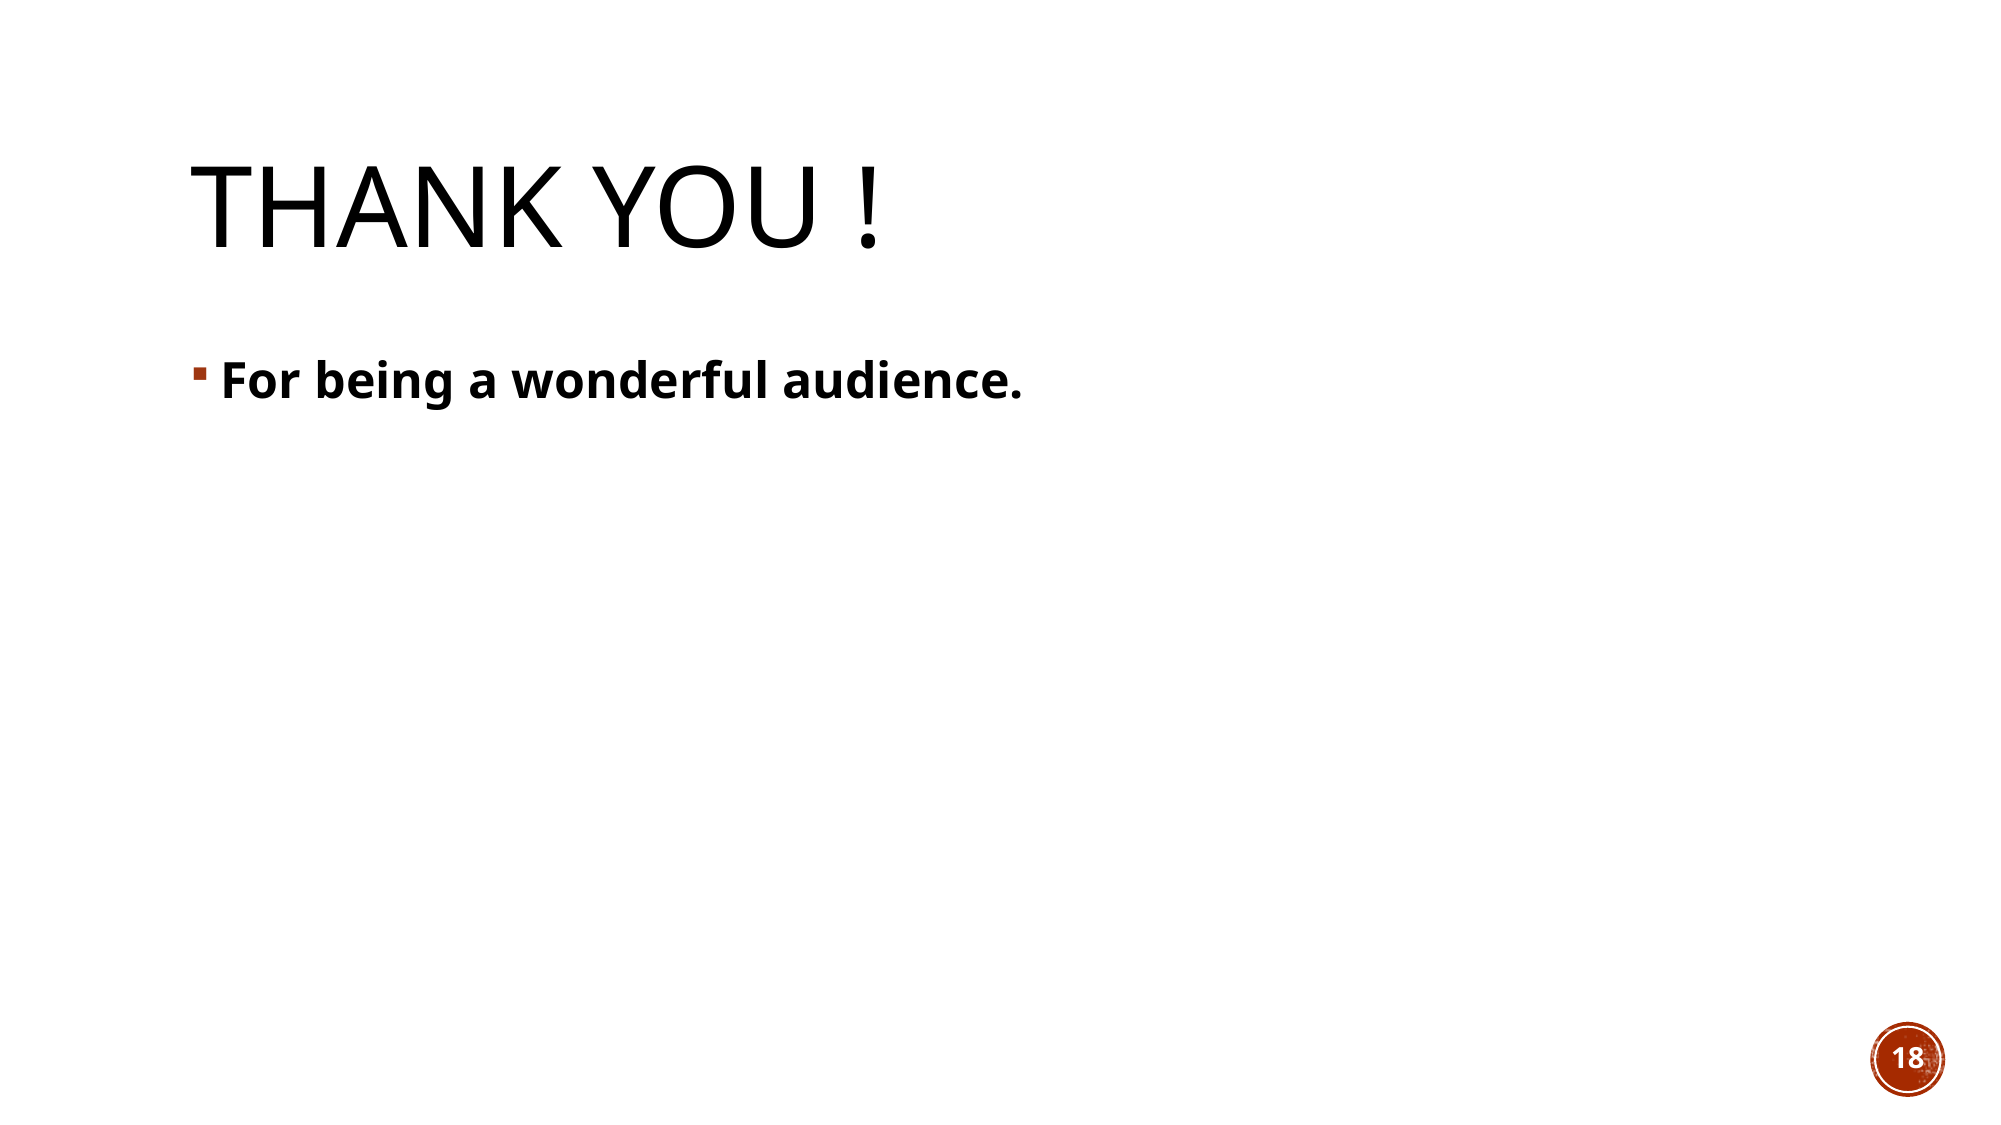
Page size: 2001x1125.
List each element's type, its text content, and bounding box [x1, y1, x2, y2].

list For being a wonderful audience. [175, 348, 1826, 1013]
slide_number 18 [1855, 1028, 1961, 1089]
title Thank you ! [175, 79, 1826, 344]
